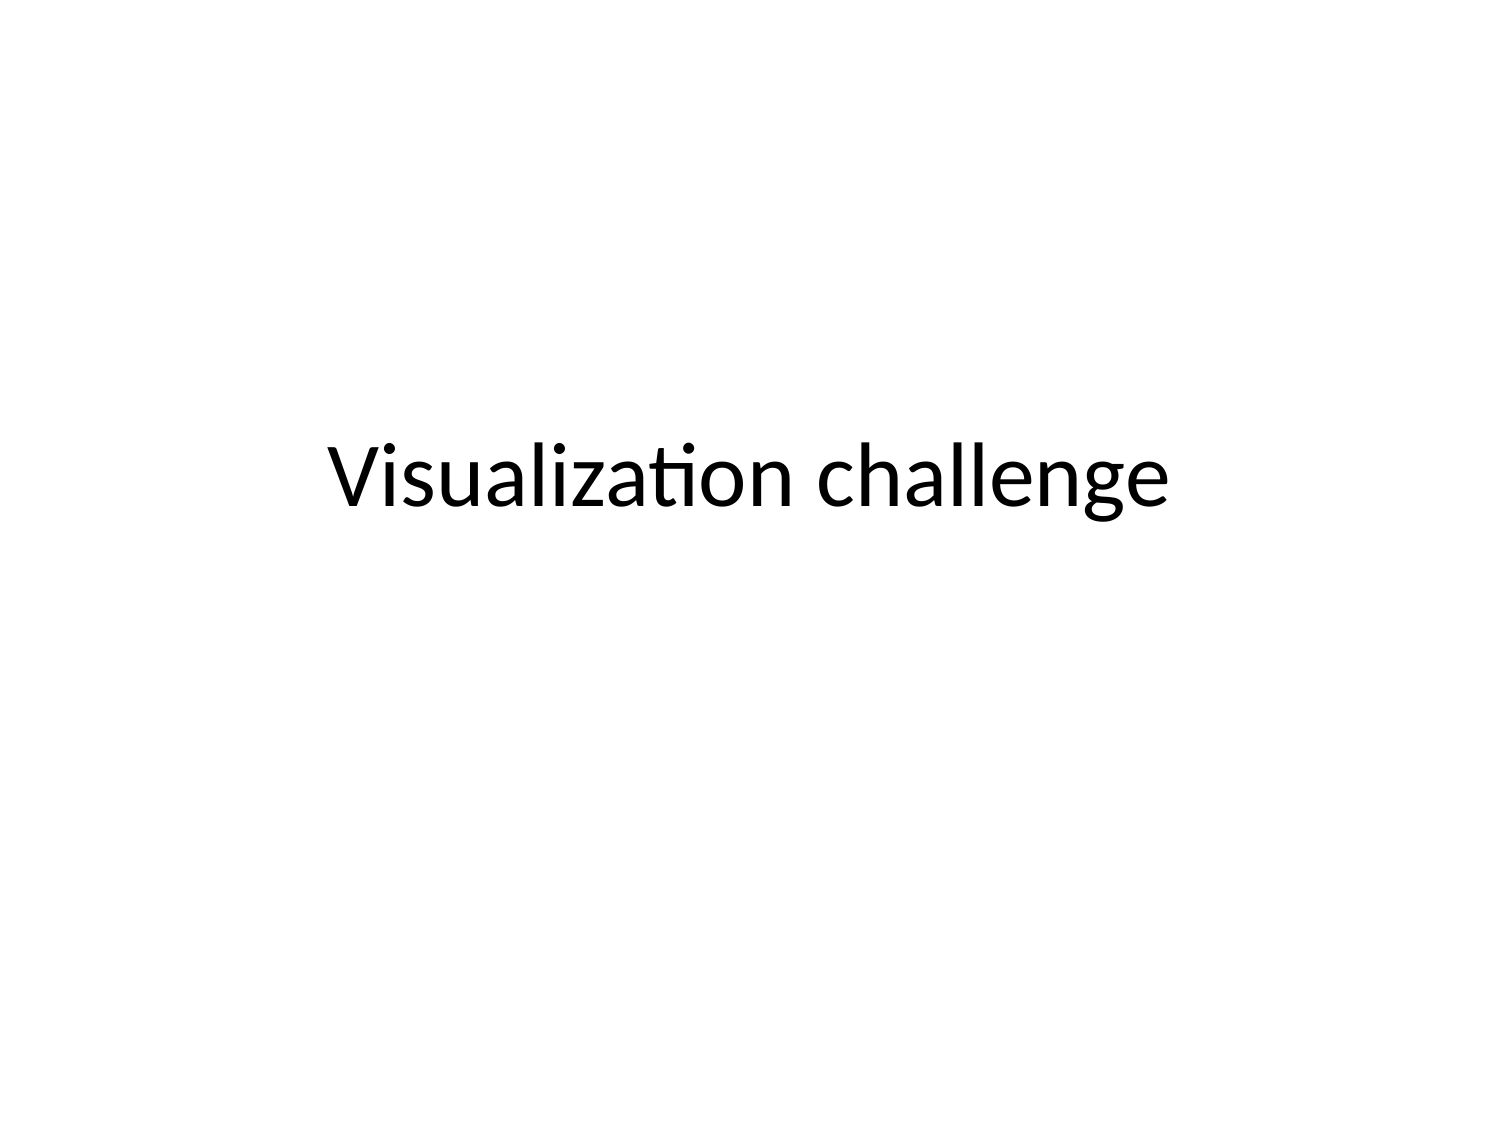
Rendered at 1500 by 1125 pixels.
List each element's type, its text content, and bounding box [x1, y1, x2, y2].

title Visualization challenge [112, 349, 1388, 591]
